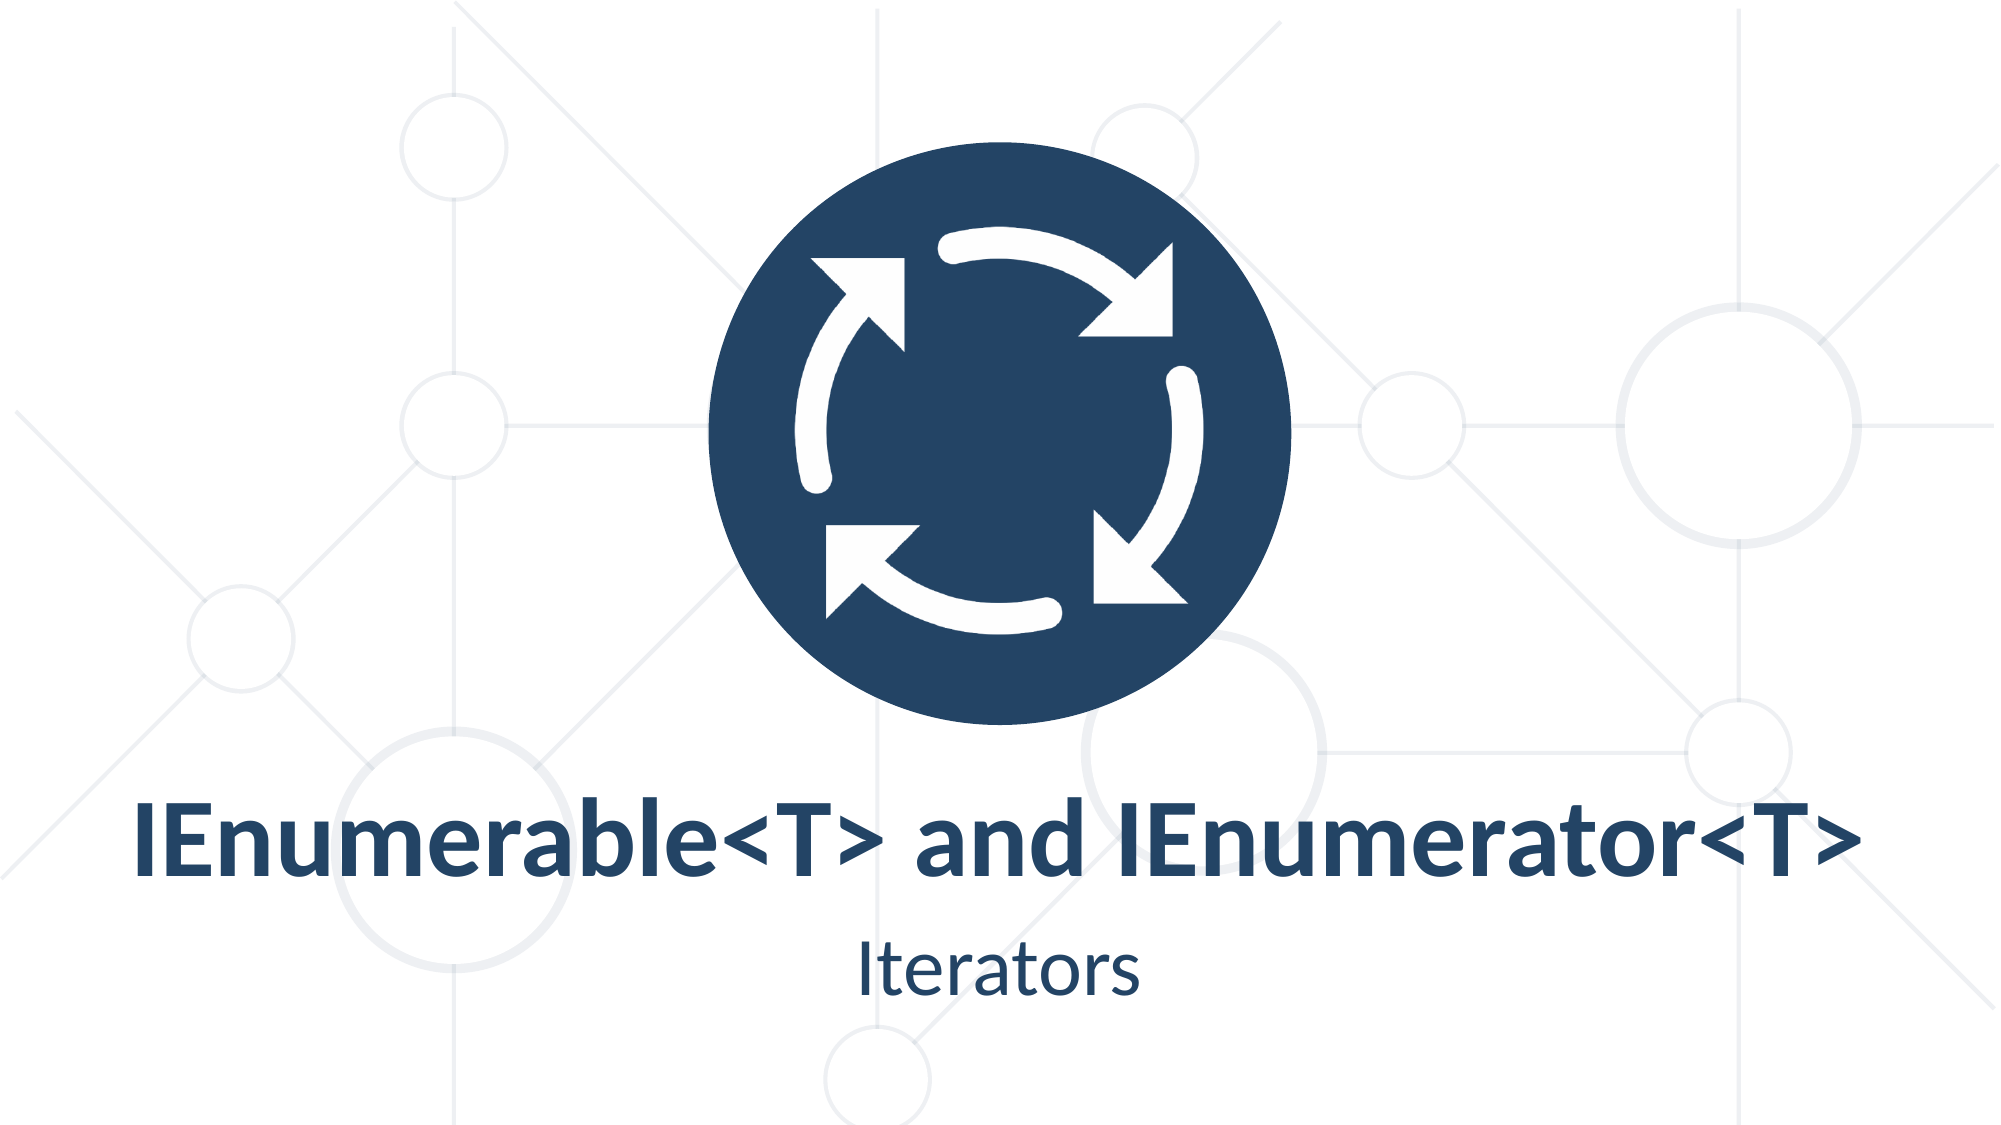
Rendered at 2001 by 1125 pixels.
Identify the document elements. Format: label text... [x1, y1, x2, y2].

title IEnumerable<T> and IEnumerator<T> [100, 769, 1899, 895]
picture [794, 225, 1211, 642]
subtitle Iterators [100, 896, 1899, 1023]
